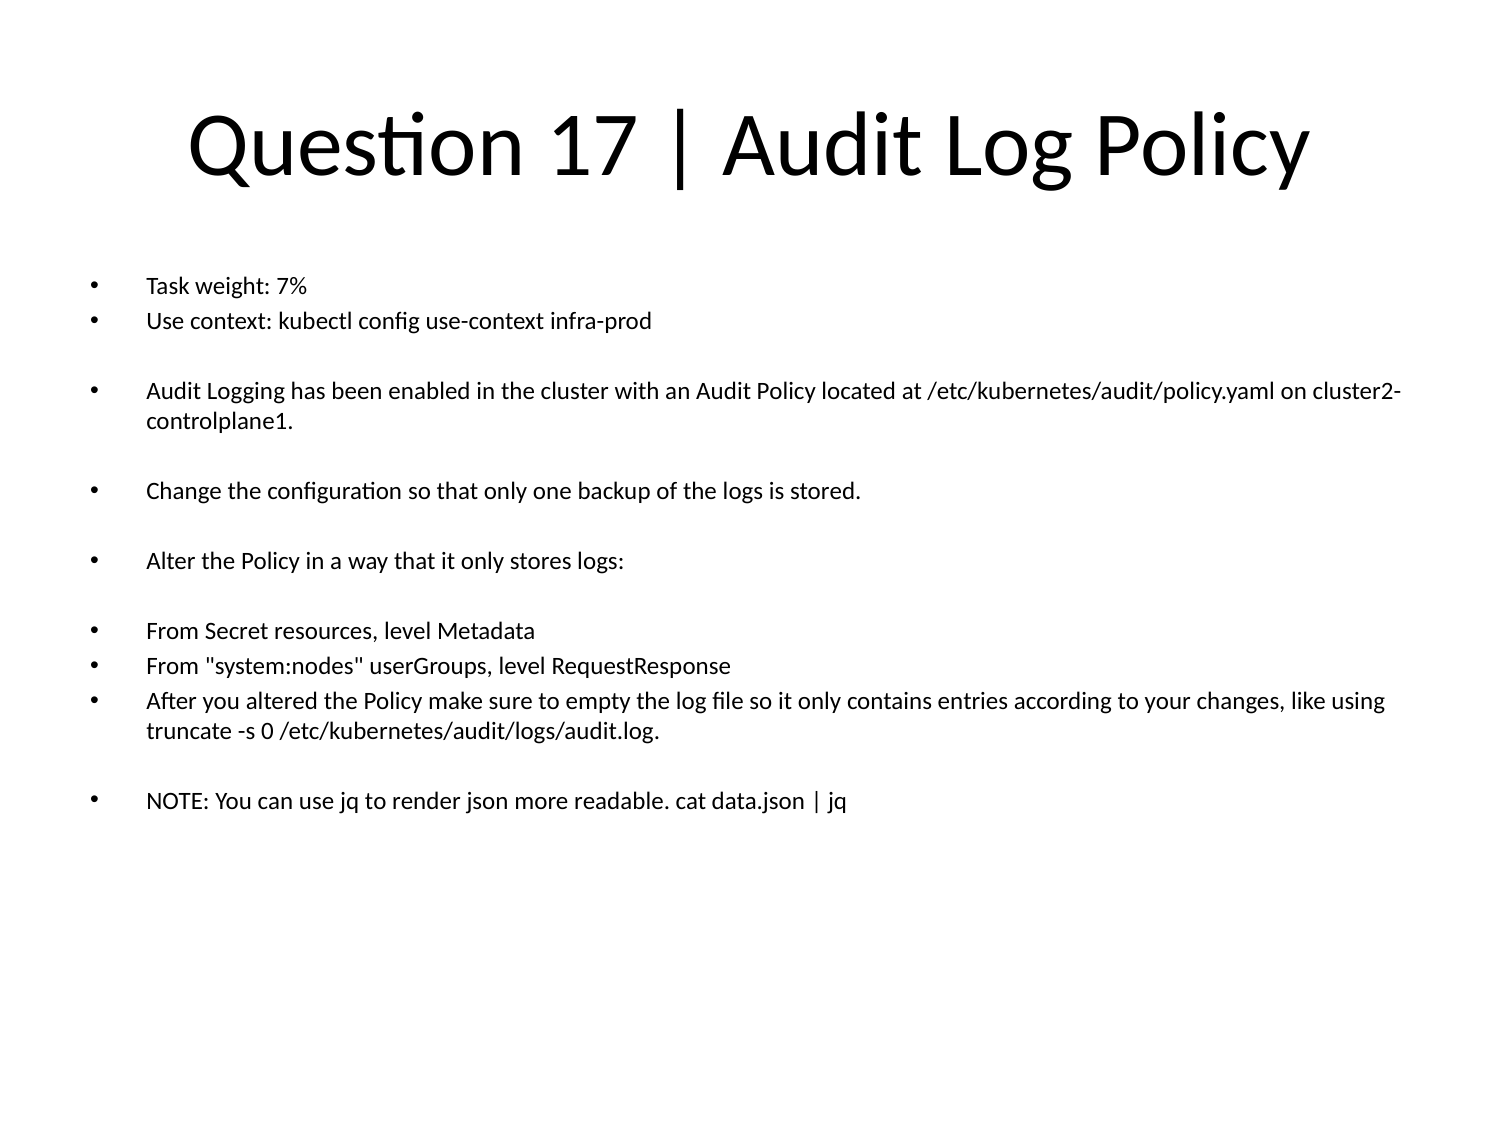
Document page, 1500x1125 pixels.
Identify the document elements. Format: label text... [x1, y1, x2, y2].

list Task weight: 7% Use context: kubectl config use-context infra-prod Audit Logging has been enabled in the cluster with an Audit Policy located at /etc/kubernetes/audit/policy.yaml on cluster2-controlplane1. Change the configuration so that only one backup of the logs is stored. Alter the Policy in a way that it only stores logs: From Secret resources, level Metadata From "system:nodes" userGroups, level RequestResponse After you altered the Policy make sure to empty the log file so it only contains entries according to your changes, like using truncate -s 0 /etc/kubernetes/audit/logs/audit.log. NOTE: You can use jq to render json more readable. cat data.json | jq [75, 262, 1425, 1005]
title Question 17 | Audit Log Policy [75, 45, 1425, 233]
